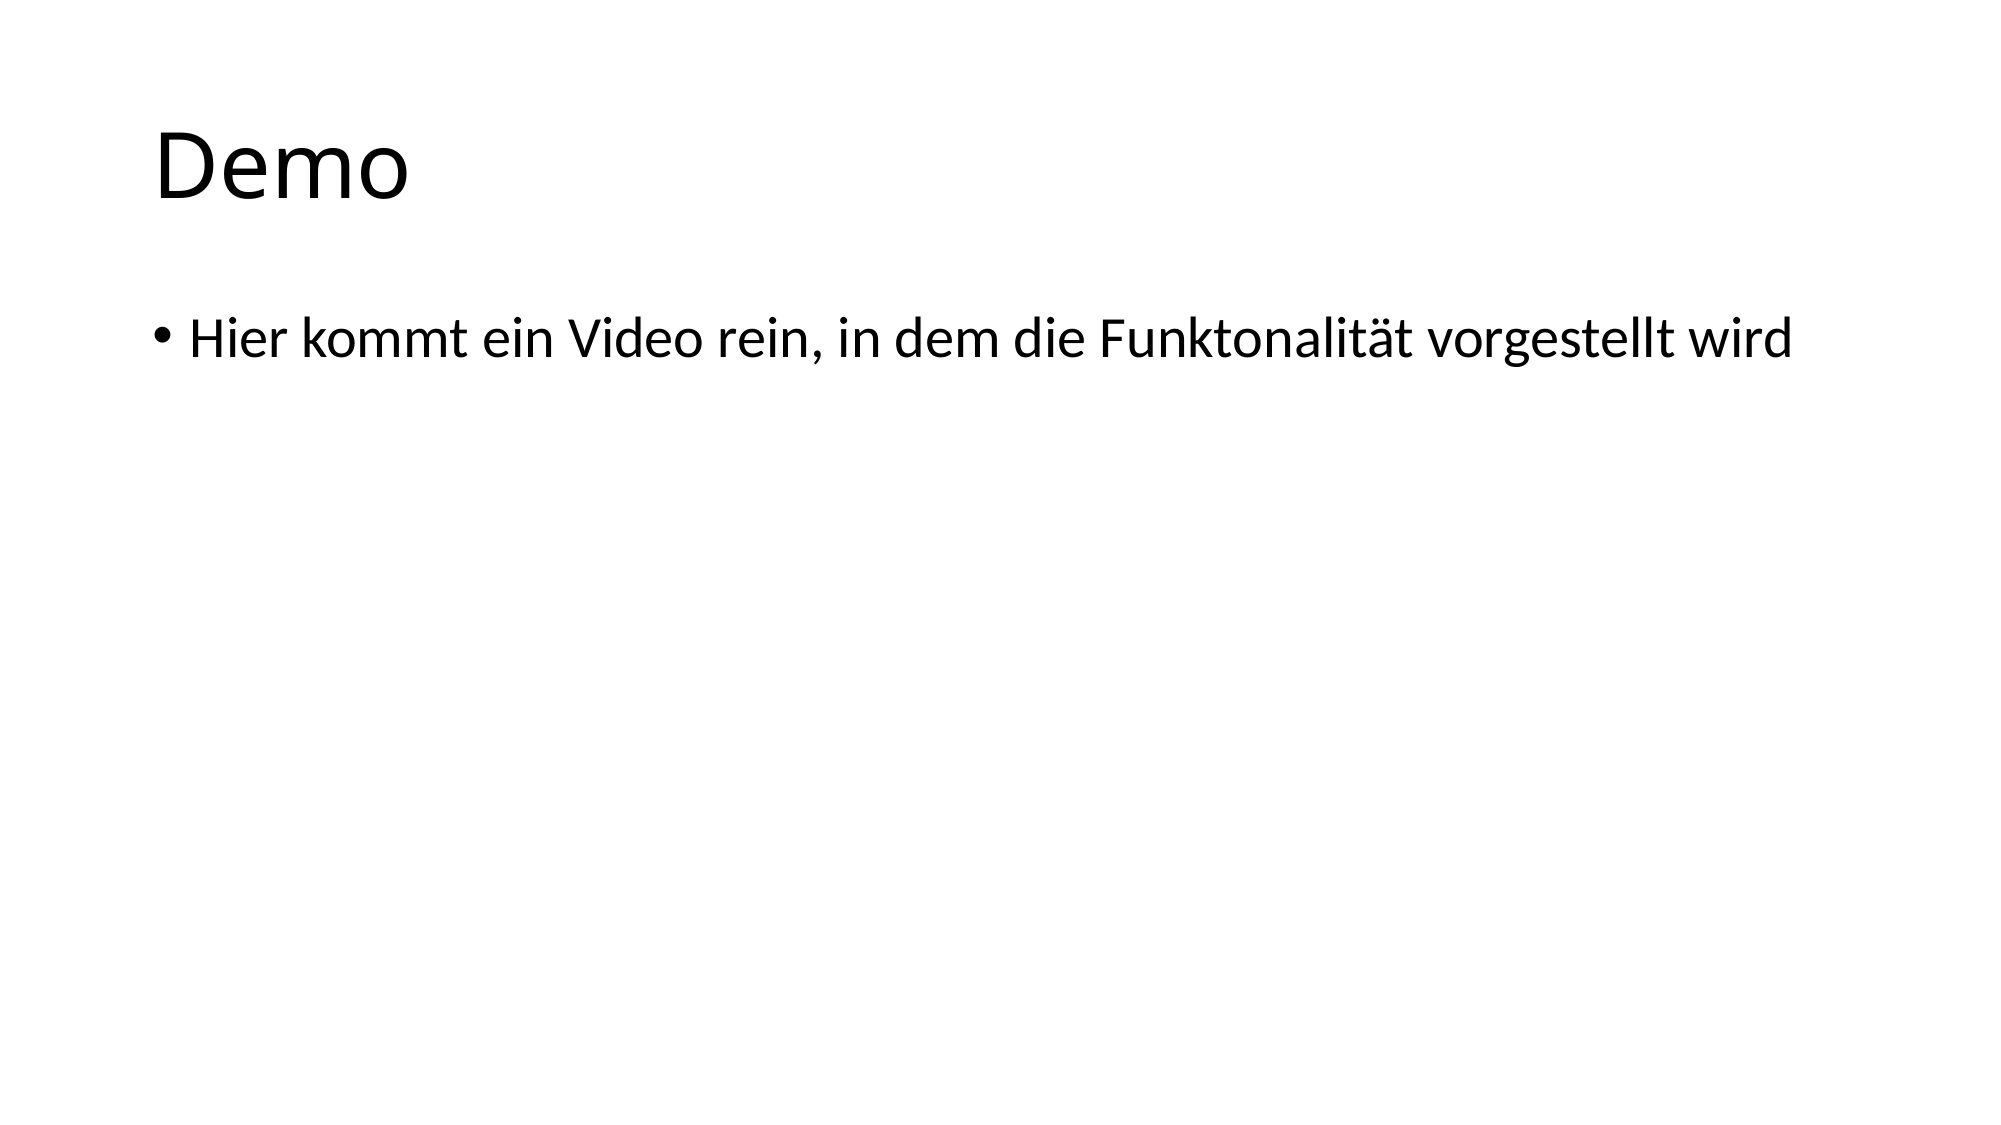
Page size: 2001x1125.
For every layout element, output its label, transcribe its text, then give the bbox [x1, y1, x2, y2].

list Hier kommt ein Video rein, in dem die Funktonalität vorgestellt wird [137, 299, 1863, 1014]
title Demo [137, 59, 1863, 278]
